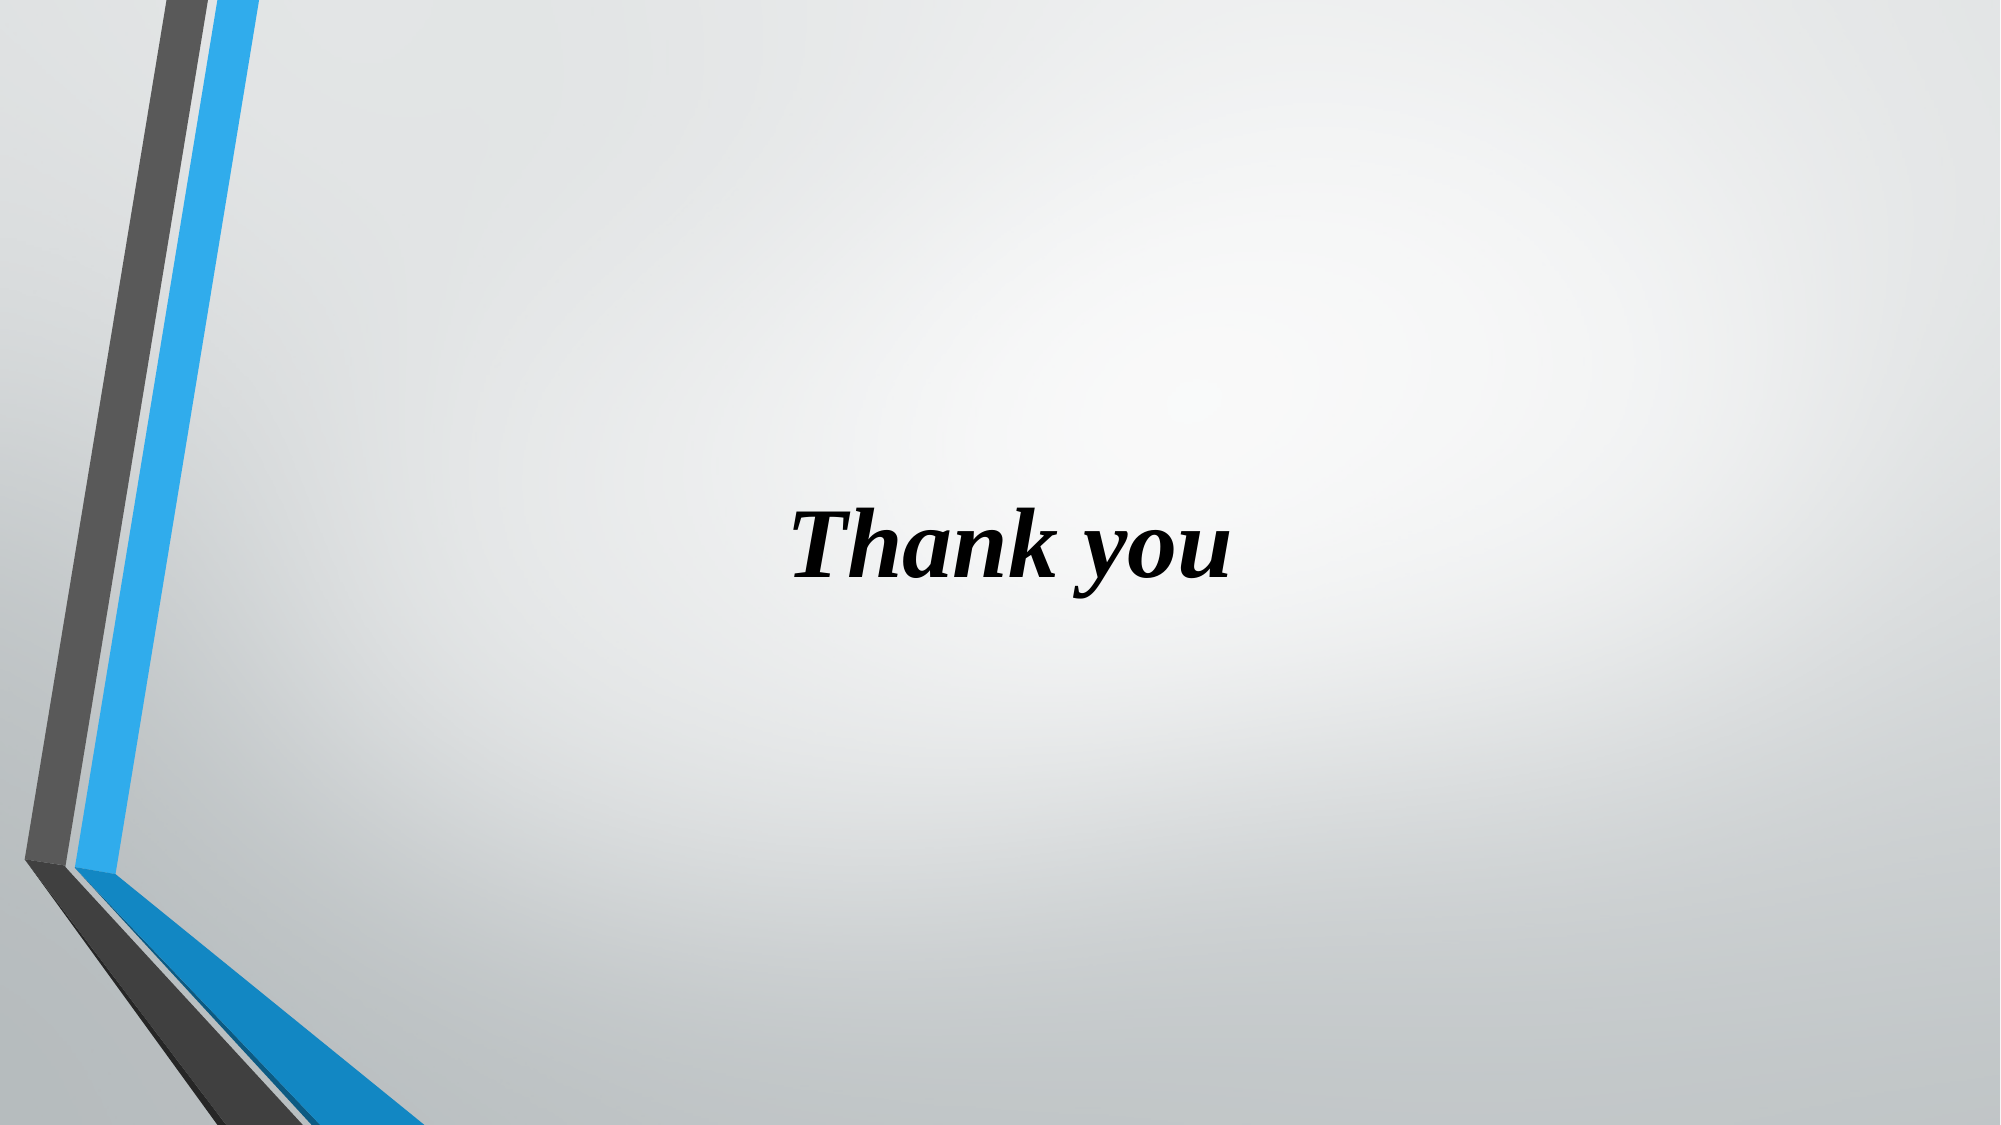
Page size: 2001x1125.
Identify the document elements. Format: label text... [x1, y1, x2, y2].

list Thank you [771, 281, 1284, 795]
